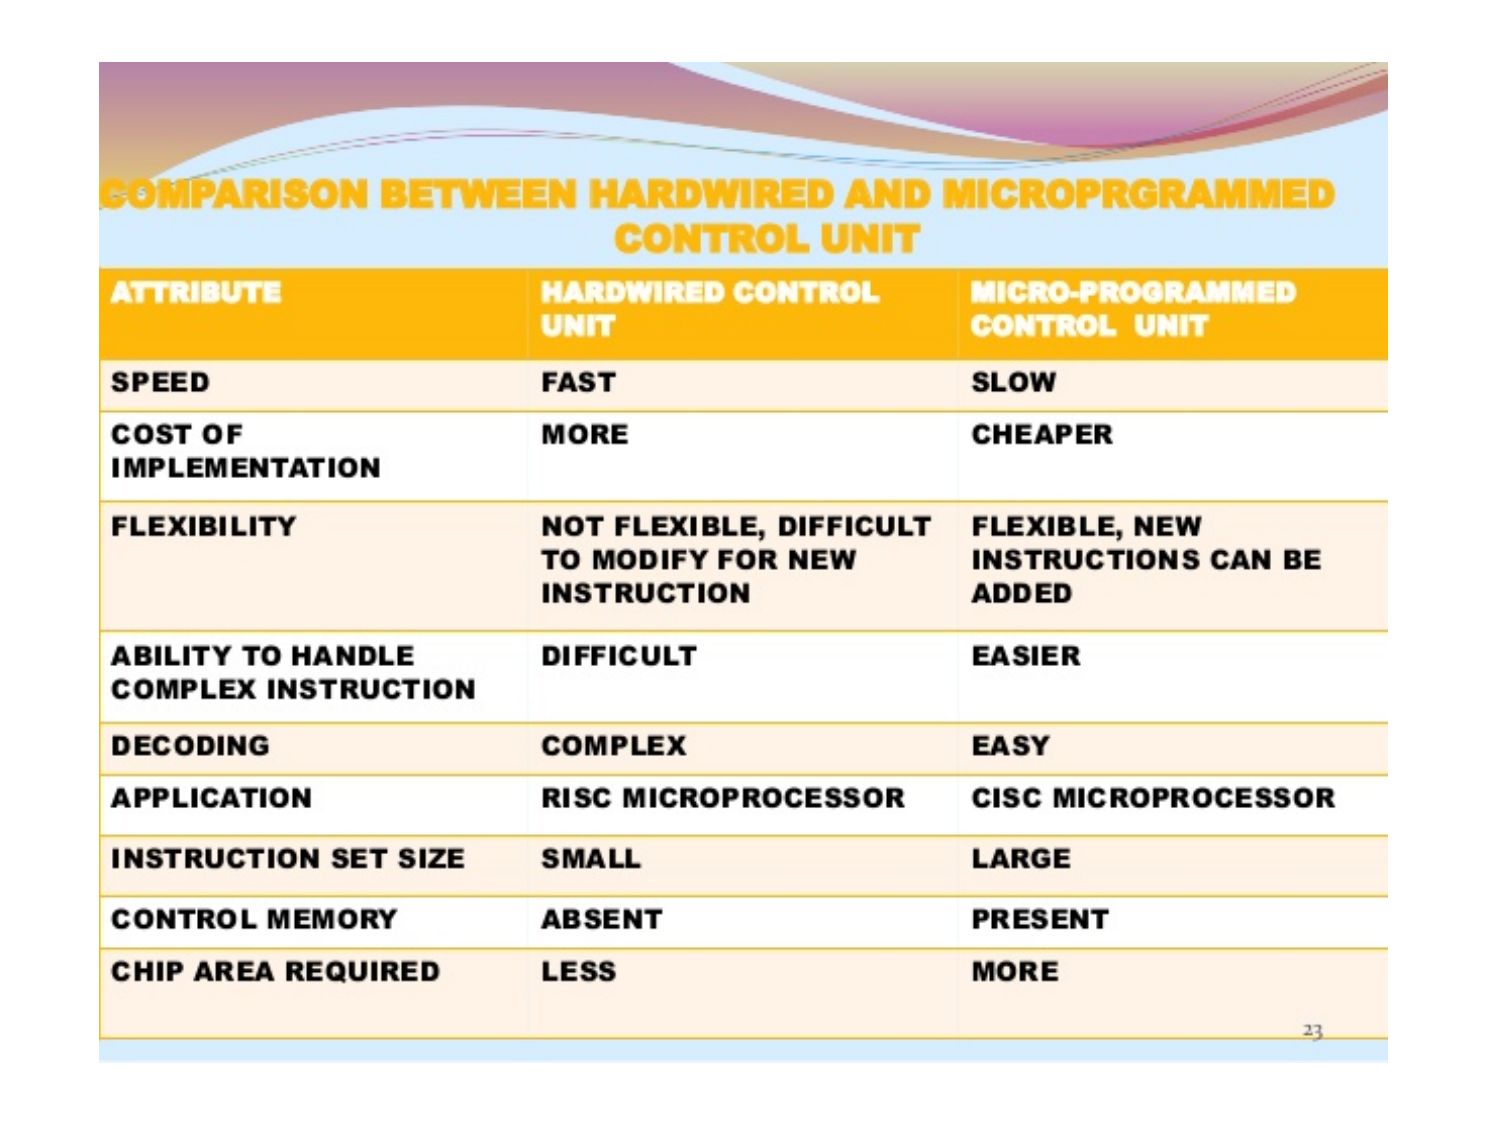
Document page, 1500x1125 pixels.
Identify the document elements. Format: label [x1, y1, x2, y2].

picture [99, 62, 1388, 1063]
